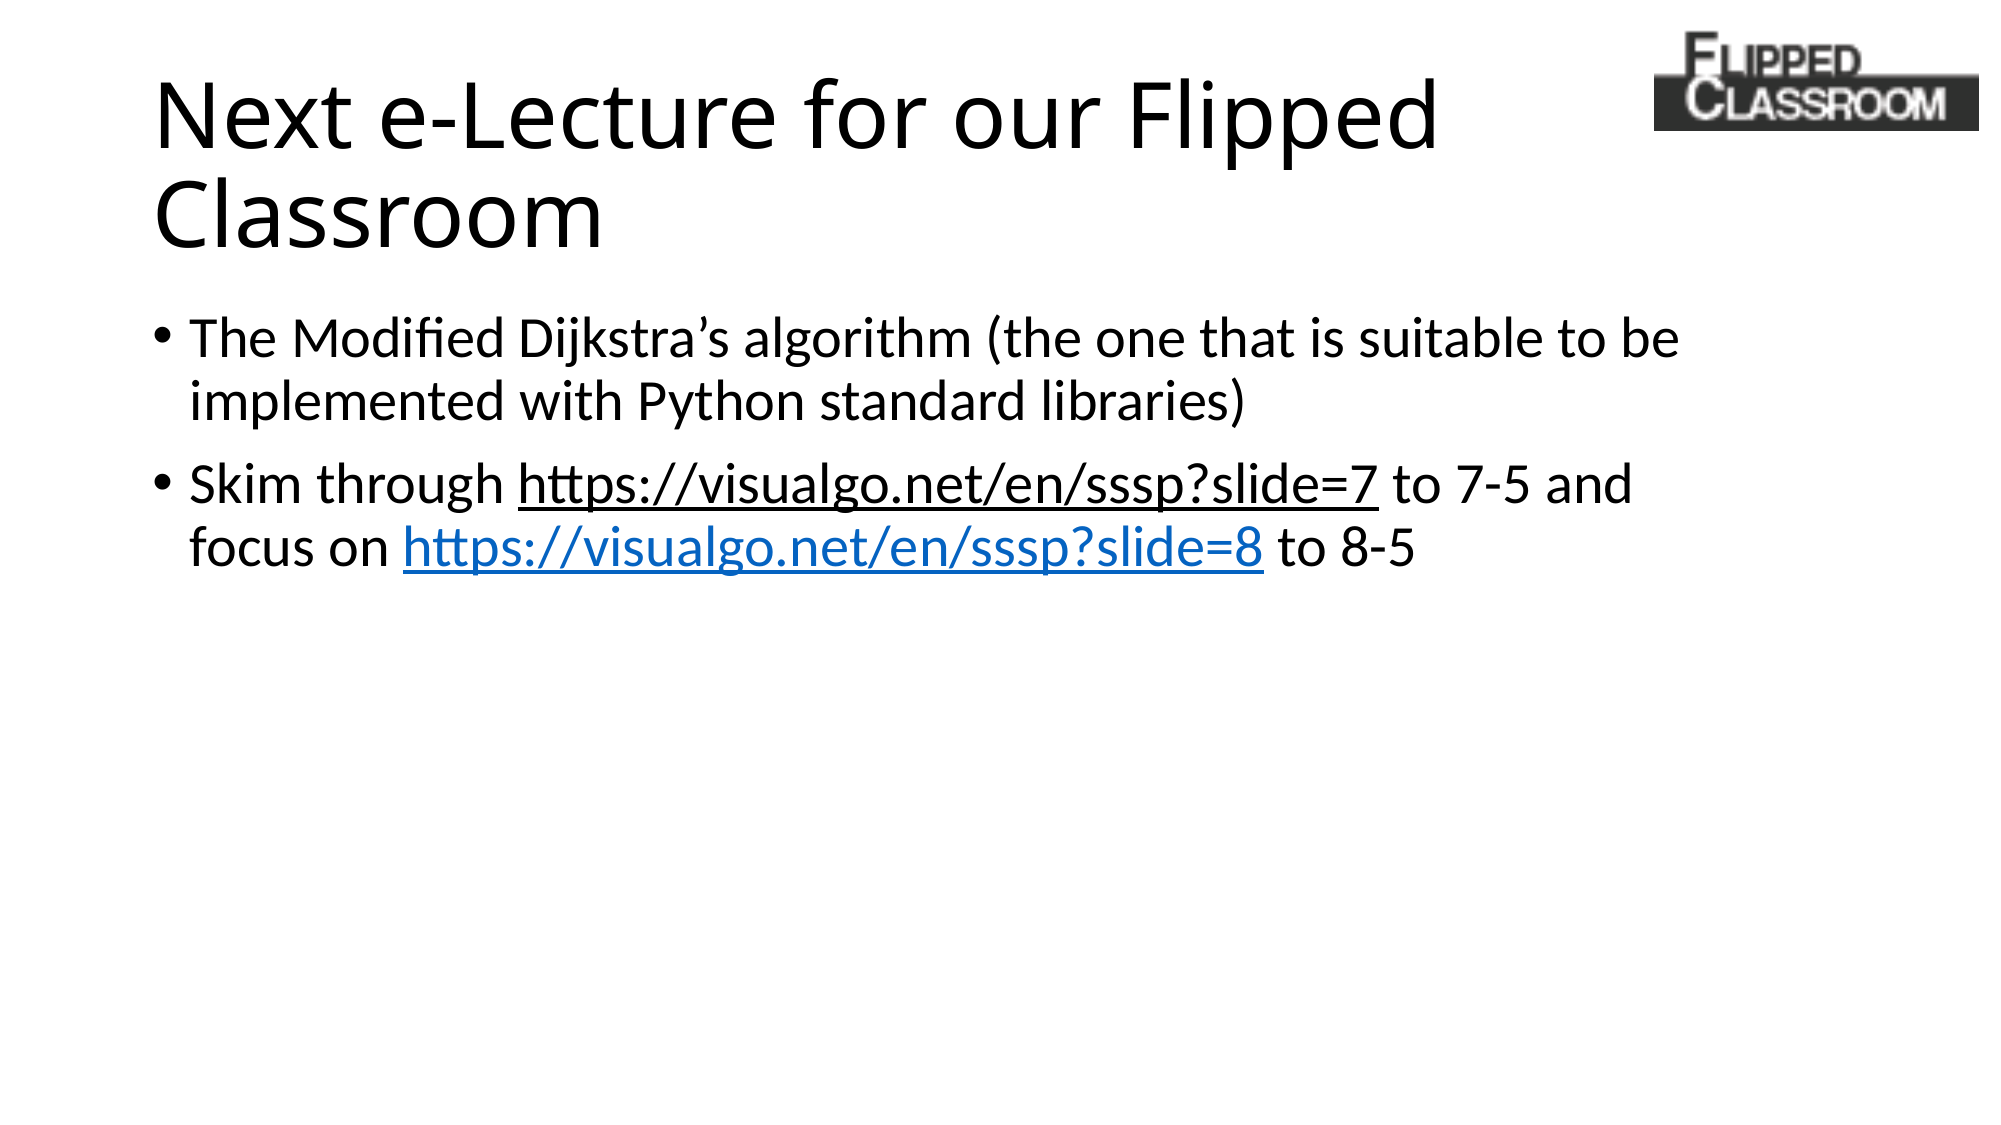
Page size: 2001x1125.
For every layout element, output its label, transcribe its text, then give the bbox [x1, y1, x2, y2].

title Next e-Lecture for our Flipped Classroom [137, 59, 1863, 278]
picture [1654, 23, 1979, 131]
list The Modified Dijkstra’s algorithm (the one that is suitable to be implemented with Python standard libraries) Skim through https://visualgo.net/en/sssp?slide=7 to 7-5 and focus on https://visualgo.net/en/sssp?slide=8 to 8-5 [137, 299, 1863, 1014]
